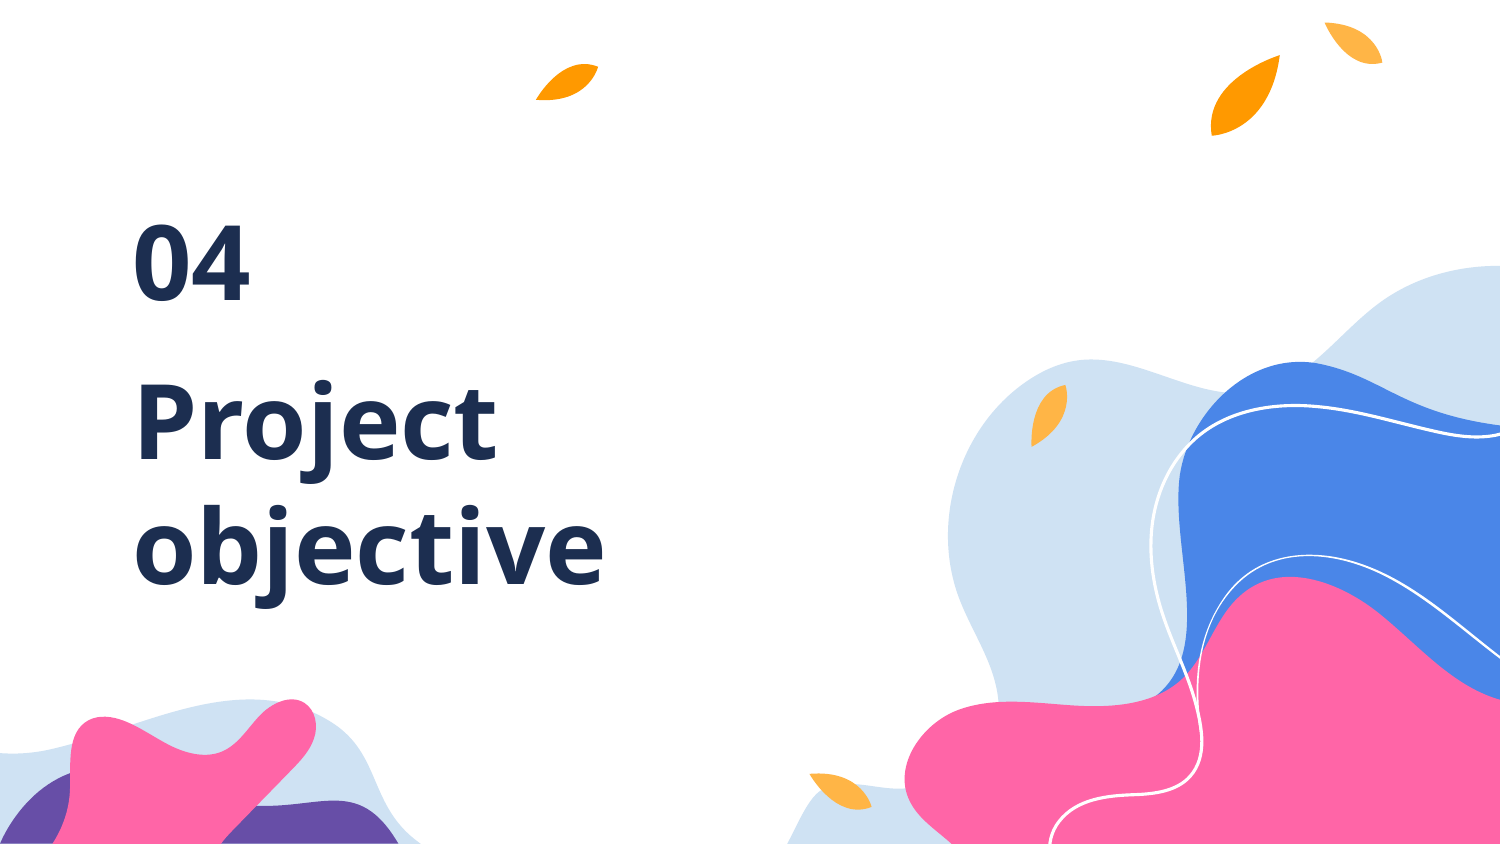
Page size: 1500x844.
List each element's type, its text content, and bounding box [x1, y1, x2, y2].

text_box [0, 666, 423, 844]
title Project objective [117, 340, 768, 484]
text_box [774, 265, 1500, 844]
title 04 [117, 167, 297, 336]
